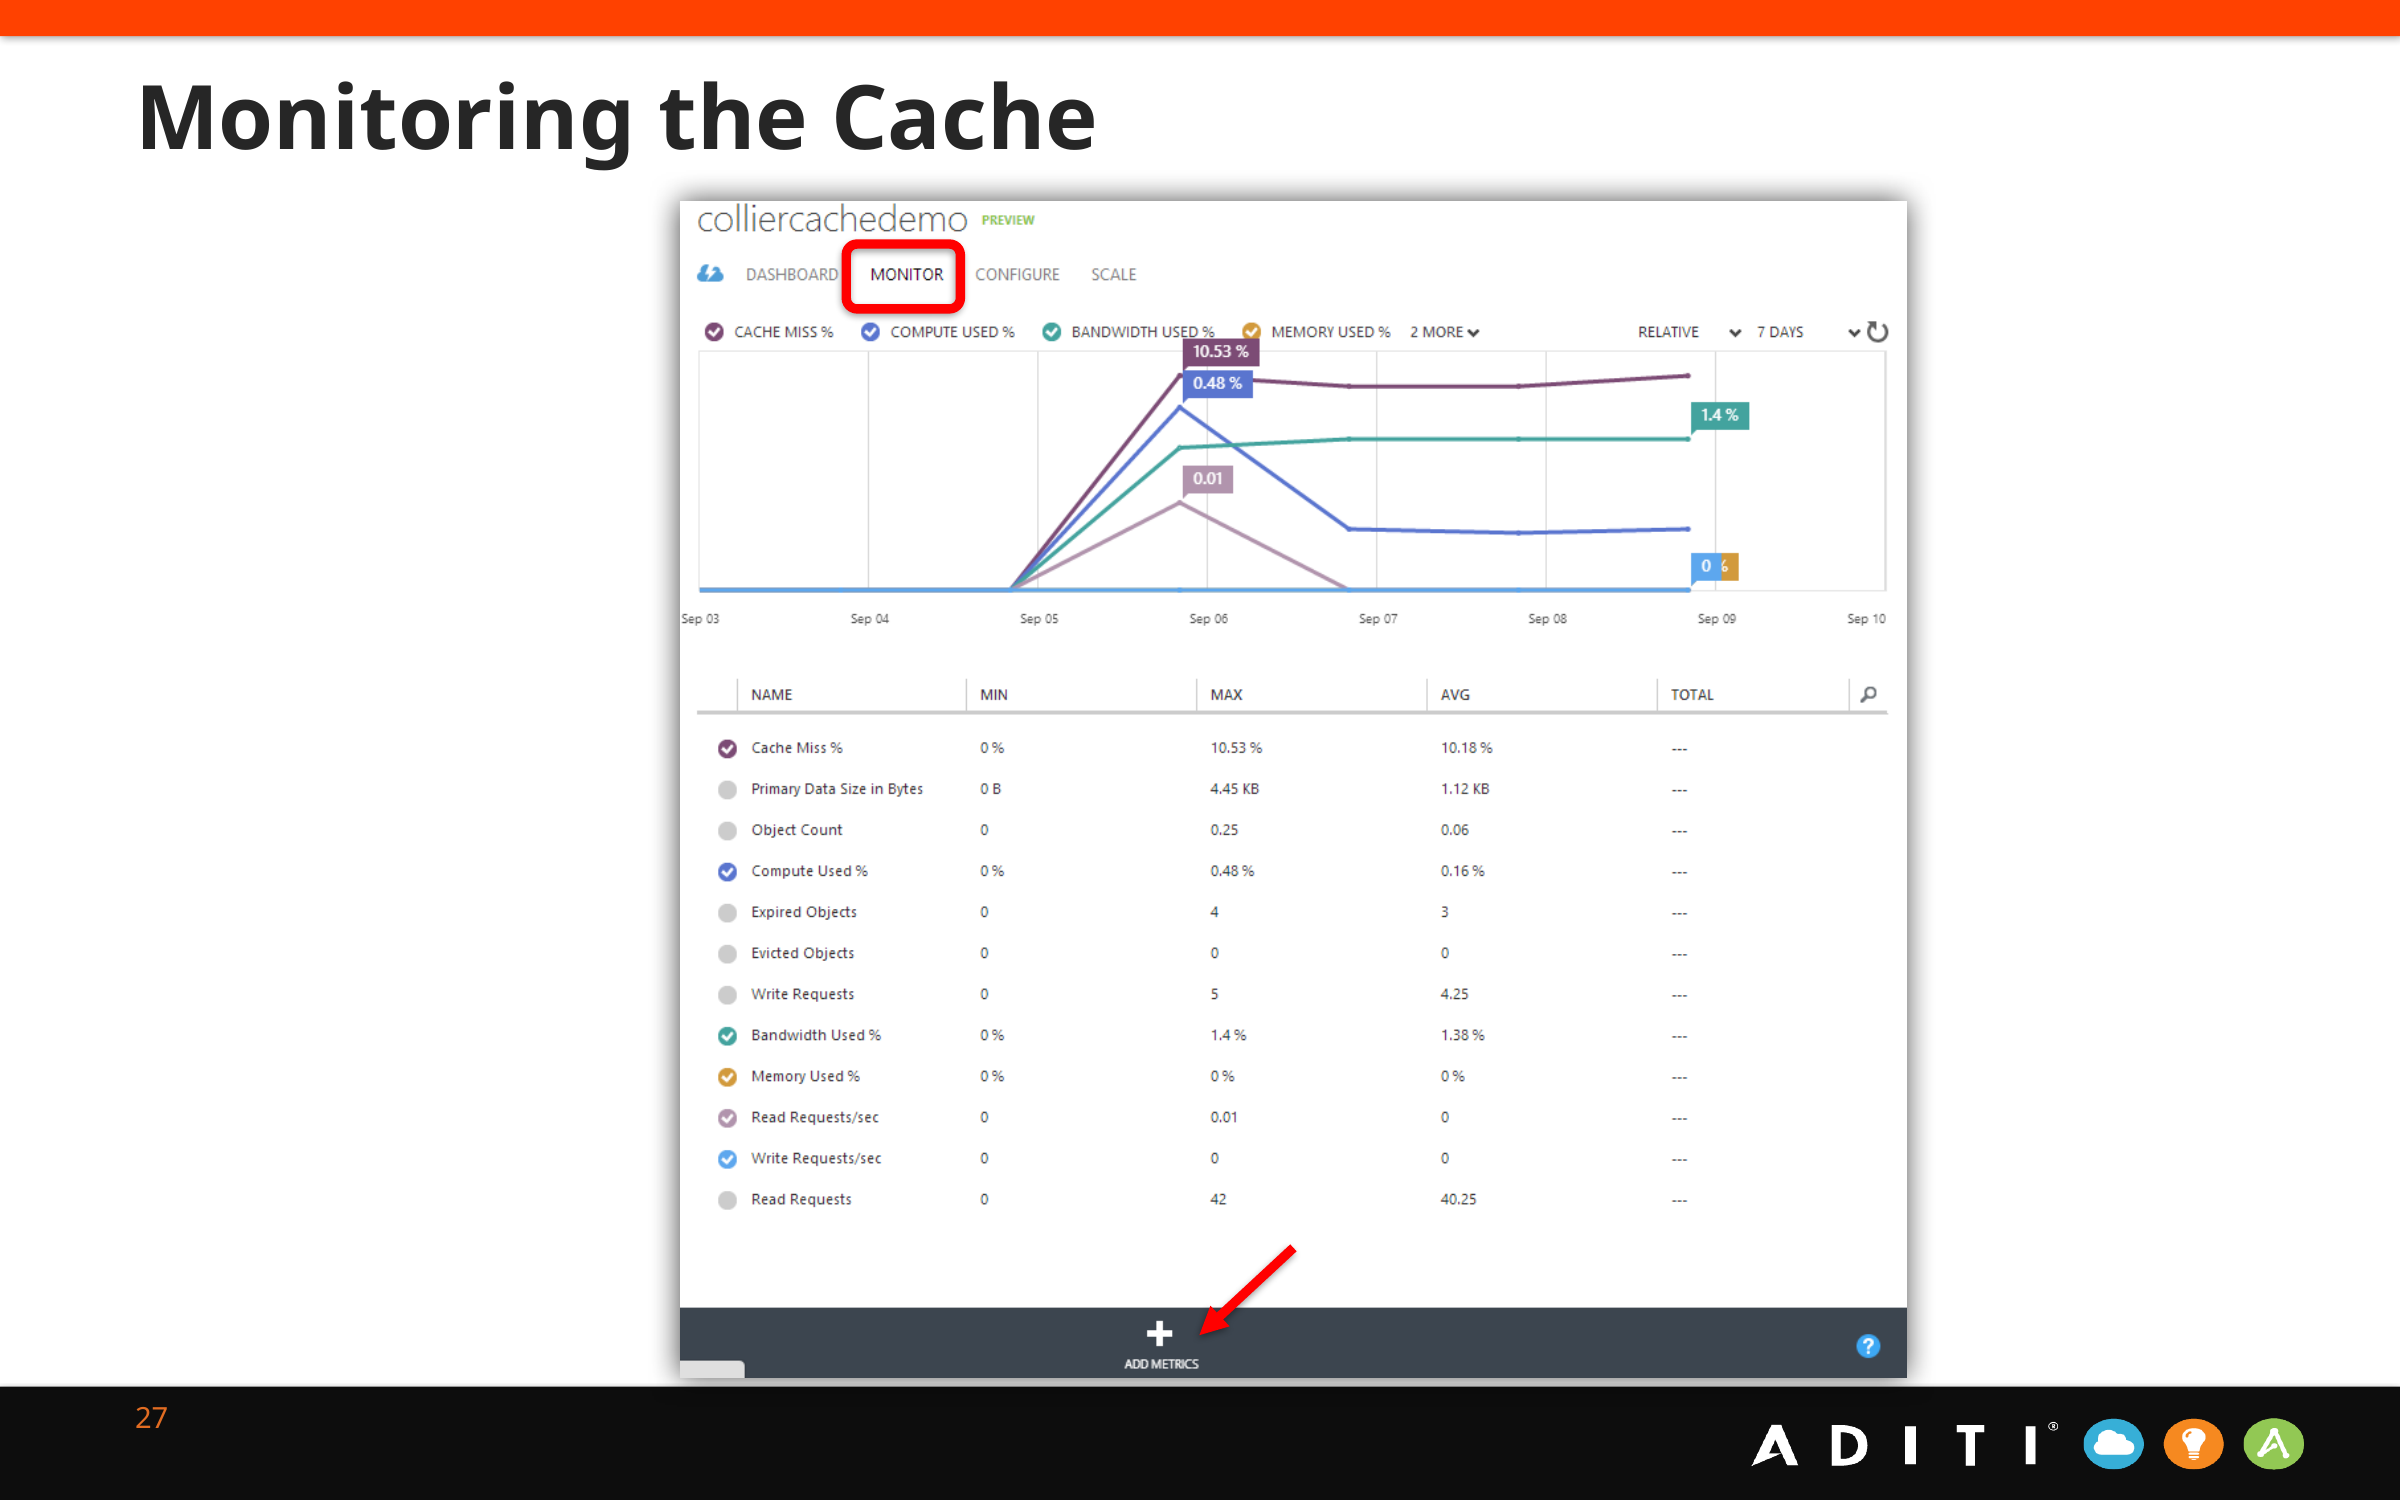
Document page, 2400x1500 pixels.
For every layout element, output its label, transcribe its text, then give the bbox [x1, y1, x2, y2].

picture [1751, 1418, 2304, 1470]
title Monitoring the Cache [120, 52, 2280, 165]
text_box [1199, 1247, 1294, 1336]
picture [679, 201, 1908, 1379]
slide_number 27 [120, 1379, 680, 1460]
